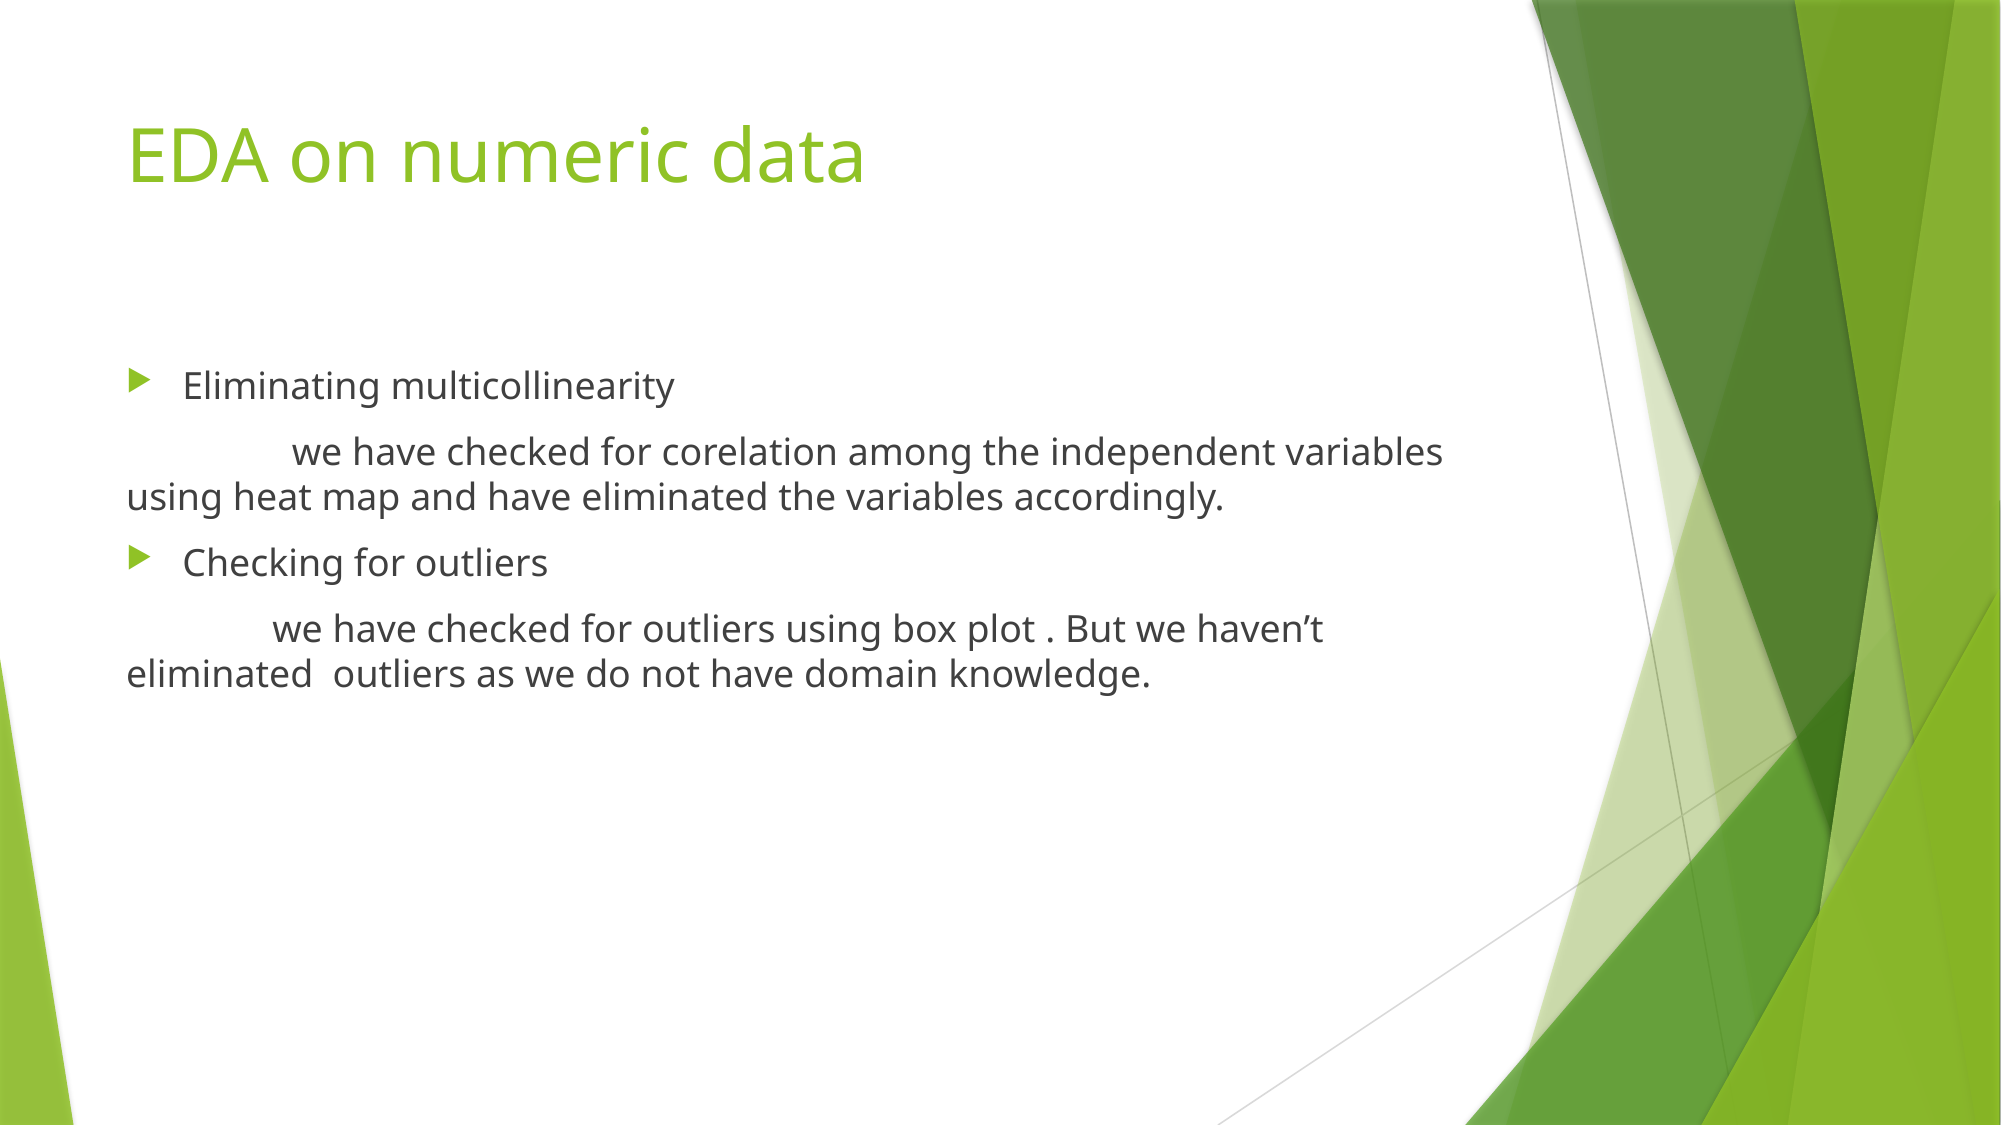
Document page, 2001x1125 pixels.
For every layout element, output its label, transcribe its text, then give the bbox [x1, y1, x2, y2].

title EDA on numeric data [111, 99, 1522, 317]
list Eliminating multicollinearity we have checked for corelation among the independent variables using heat map and have eliminated the variables accordingly. Checking for outliers we have checked for outliers using box plot . But we haven’t eliminated outliers as we do not have domain knowledge. [111, 354, 1522, 992]
